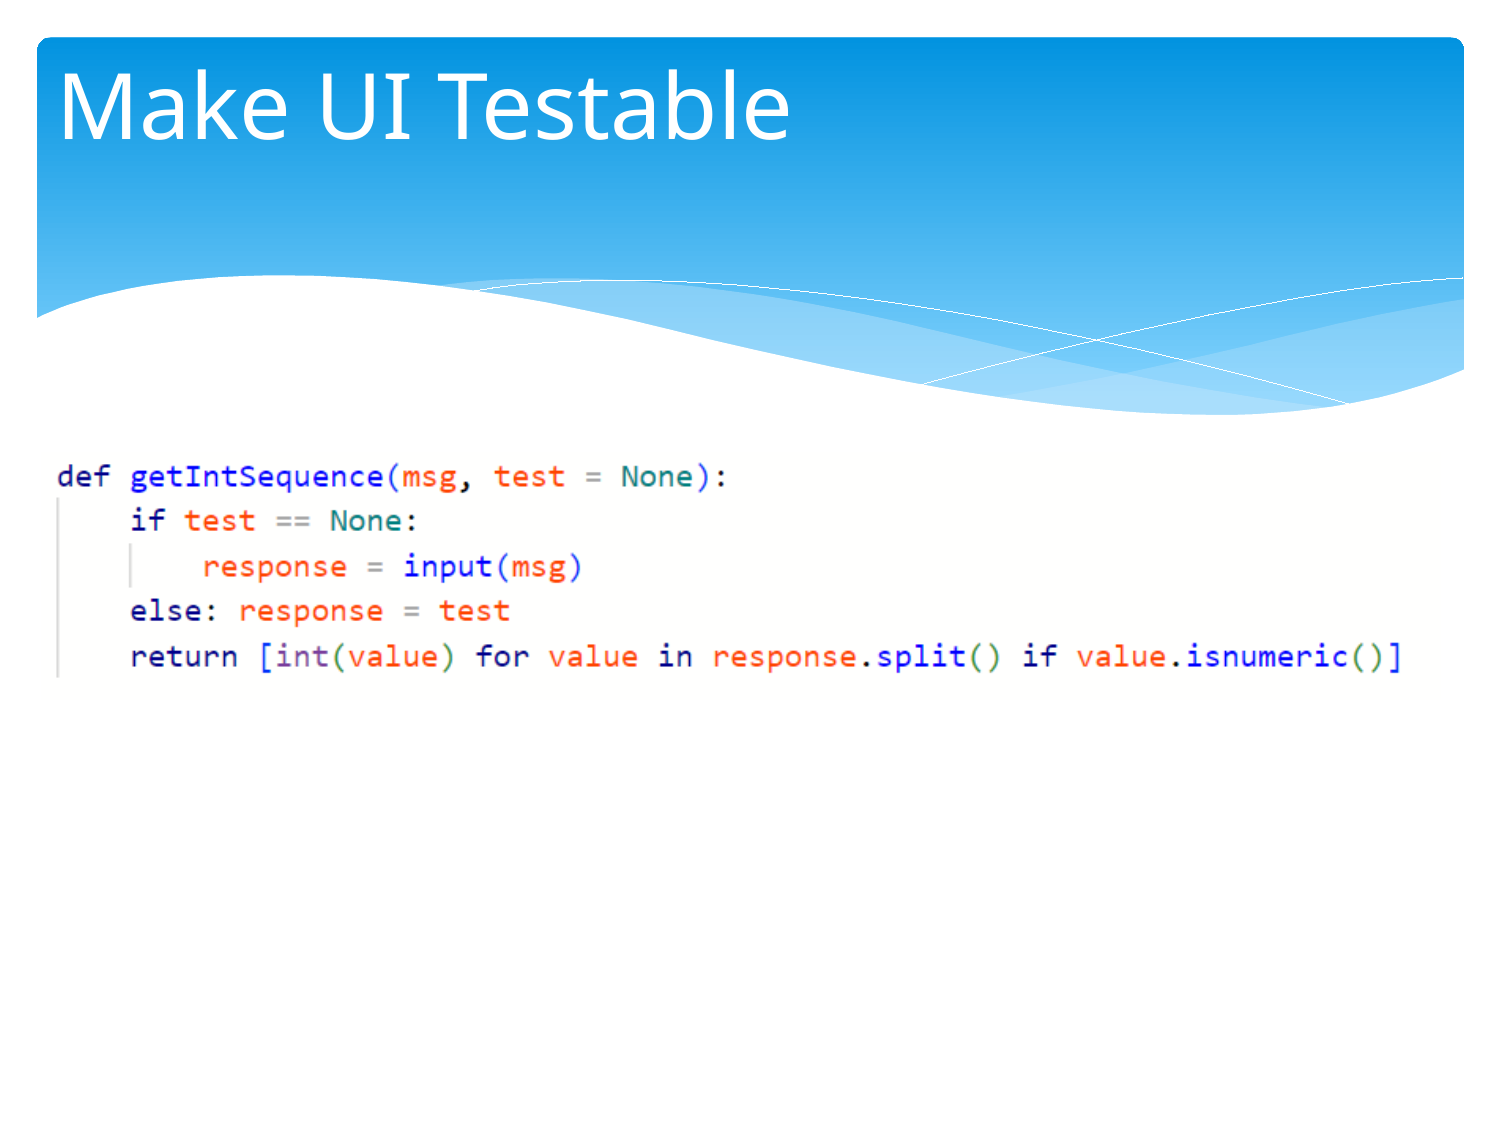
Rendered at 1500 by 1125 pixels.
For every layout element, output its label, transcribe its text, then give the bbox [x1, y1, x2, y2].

picture [41, 451, 1441, 700]
title Make UI Testable [41, 40, 1459, 260]
